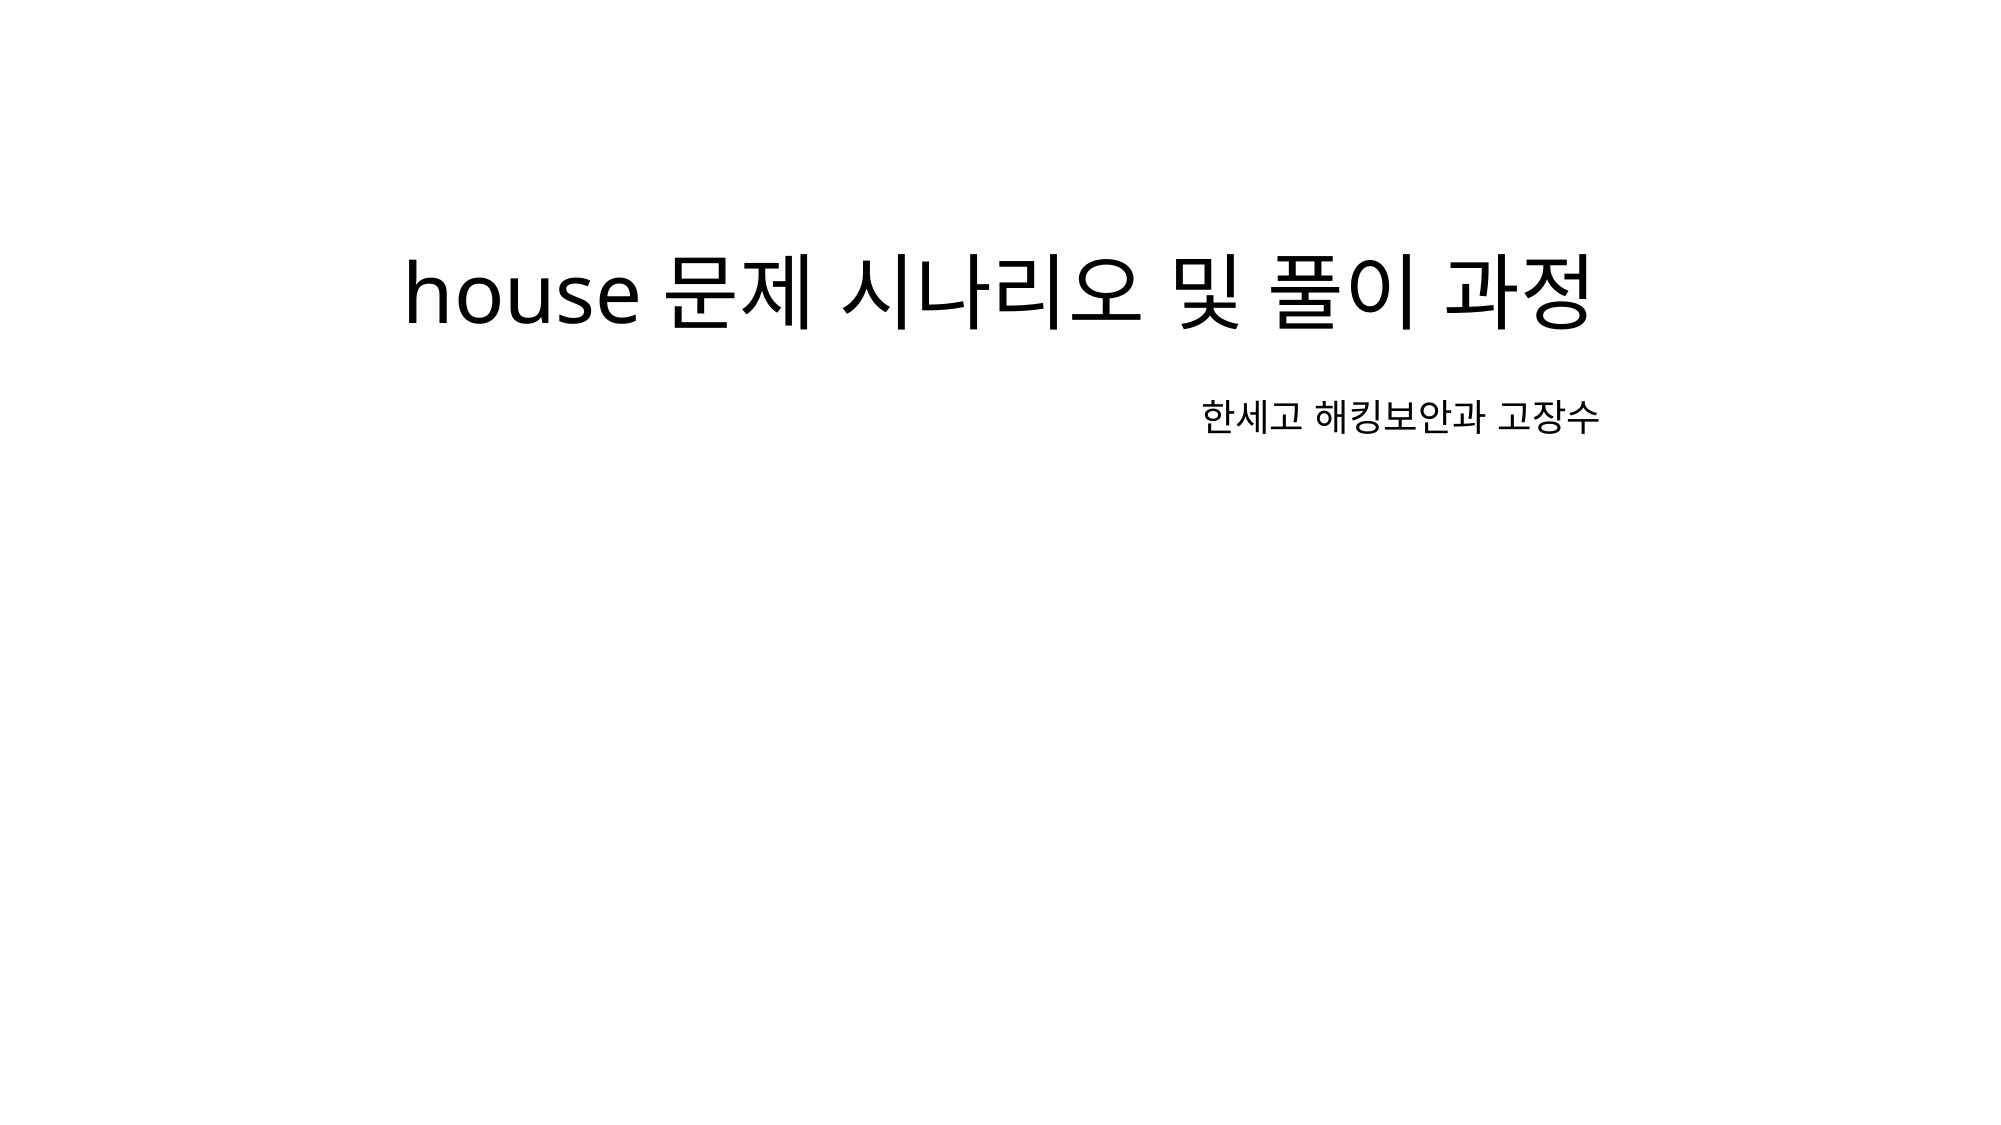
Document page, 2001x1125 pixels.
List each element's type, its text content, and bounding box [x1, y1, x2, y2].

text_box 한세고 해킹보안과 고장수 [1186, 386, 1657, 447]
text_box house문제 시나리오 및 풀이 과정 [318, 232, 1682, 348]
